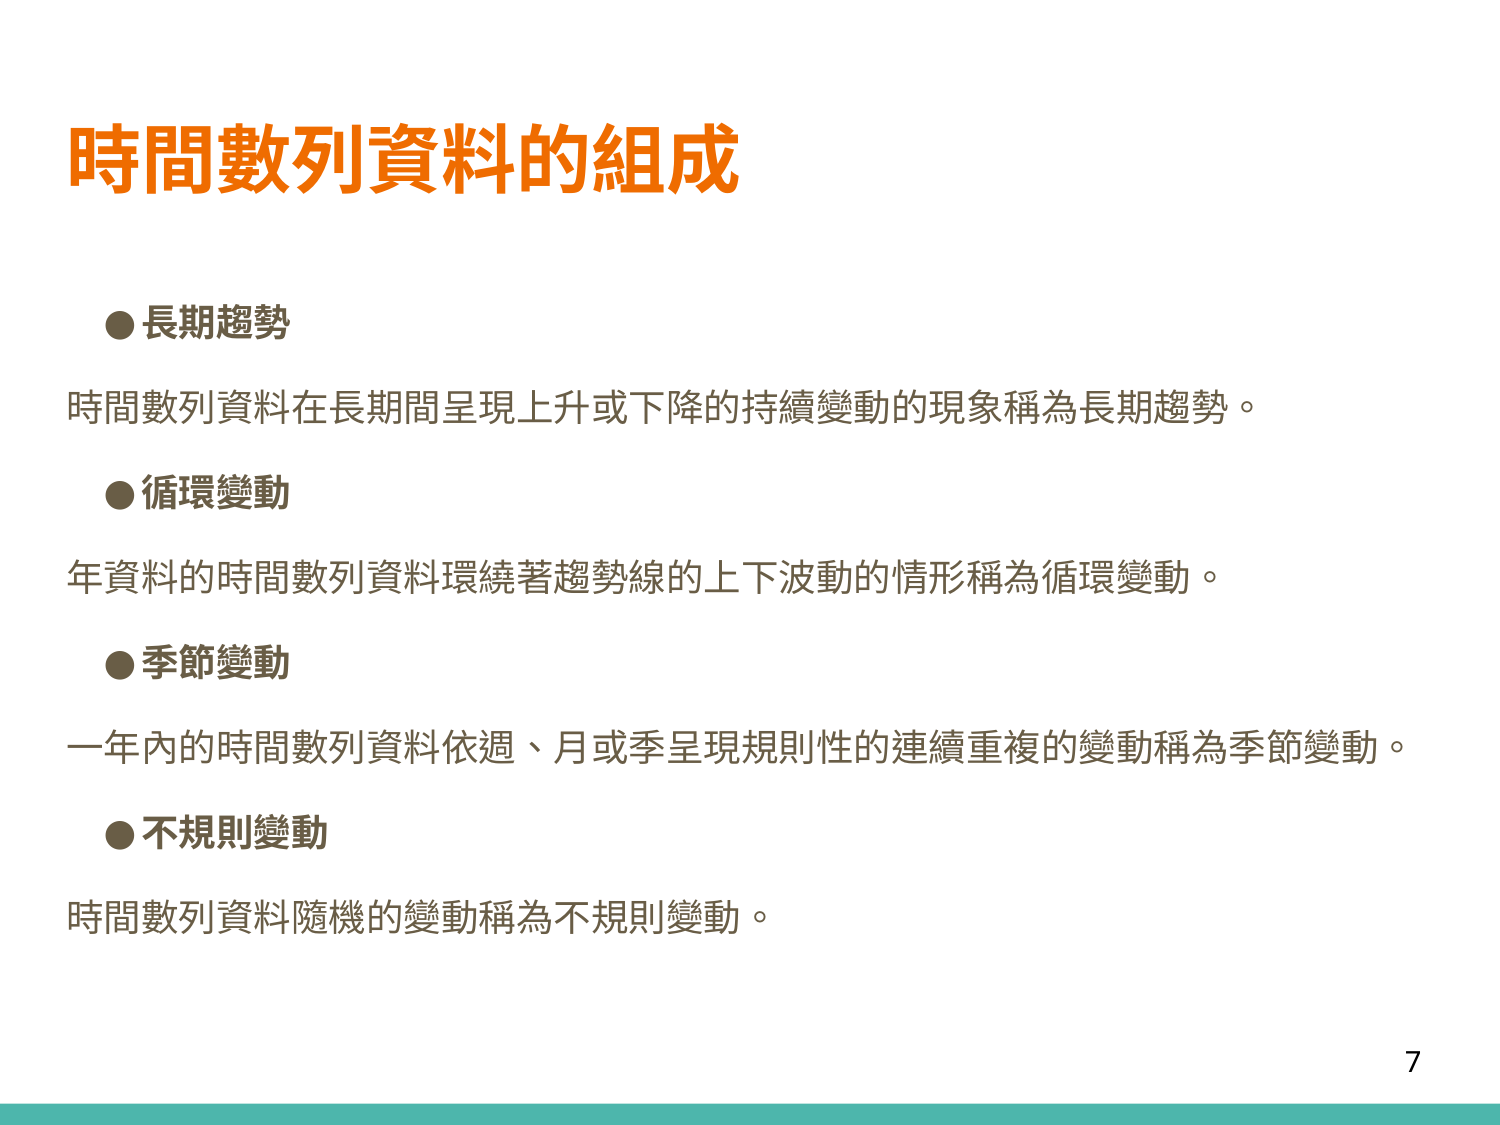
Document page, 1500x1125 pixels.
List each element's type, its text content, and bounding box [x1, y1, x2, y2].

list 長期趨勢 時間數列資料在長期間呈現上升或下降的持續變動的現象稱為長期趨勢。 循環變動 年資料的時間數列資料環繞著趨勢線的上下波動的情形稱為循環變動。 季節變動 一年內的時間數列資料依週、月或季呈現規則性的連續重複的變動稱為季節變動。 不規則變動 時間數列資料隨機的變動稱為不規則變動。 [51, 276, 1449, 1000]
title 時間數列資料的組成 [51, 97, 1449, 252]
slide_number ‹#› [1389, 1019, 1480, 1106]
